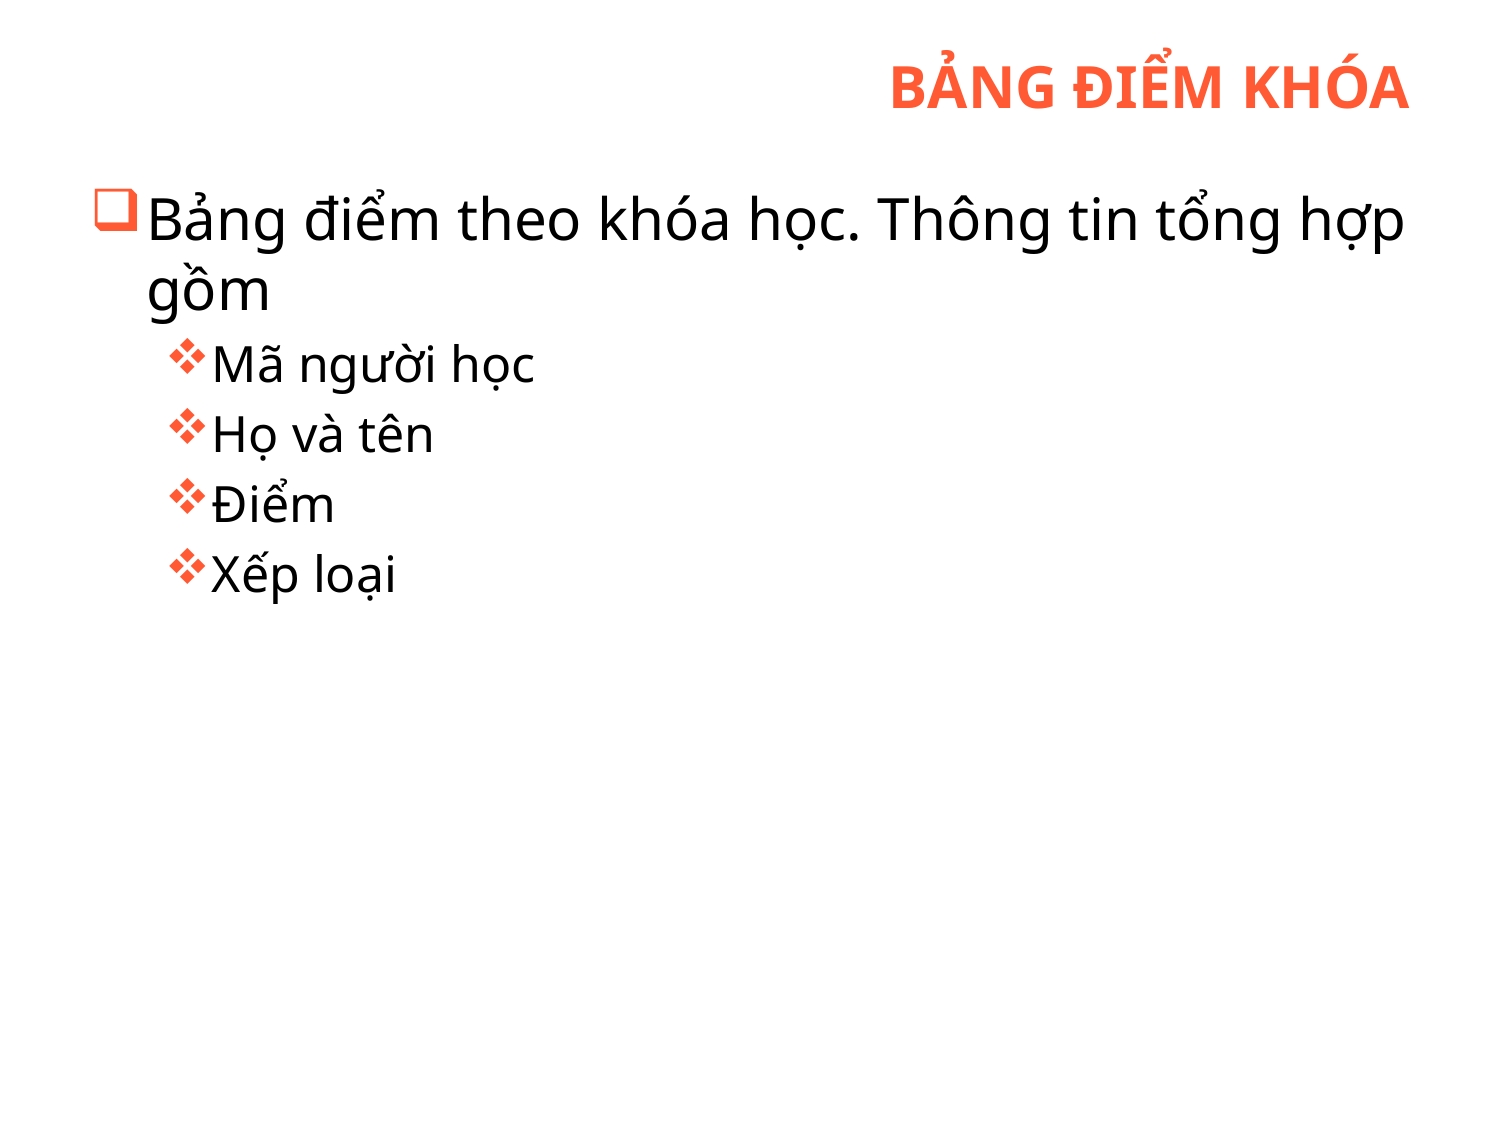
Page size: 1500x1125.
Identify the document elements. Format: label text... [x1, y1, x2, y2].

list Bảng điểm theo khóa học. Thông tin tổng hợp gồm Mã người học Họ và tên Điểm Xếp loại [75, 174, 1425, 1038]
title Bảng điểm khóa [337, 45, 1425, 125]
